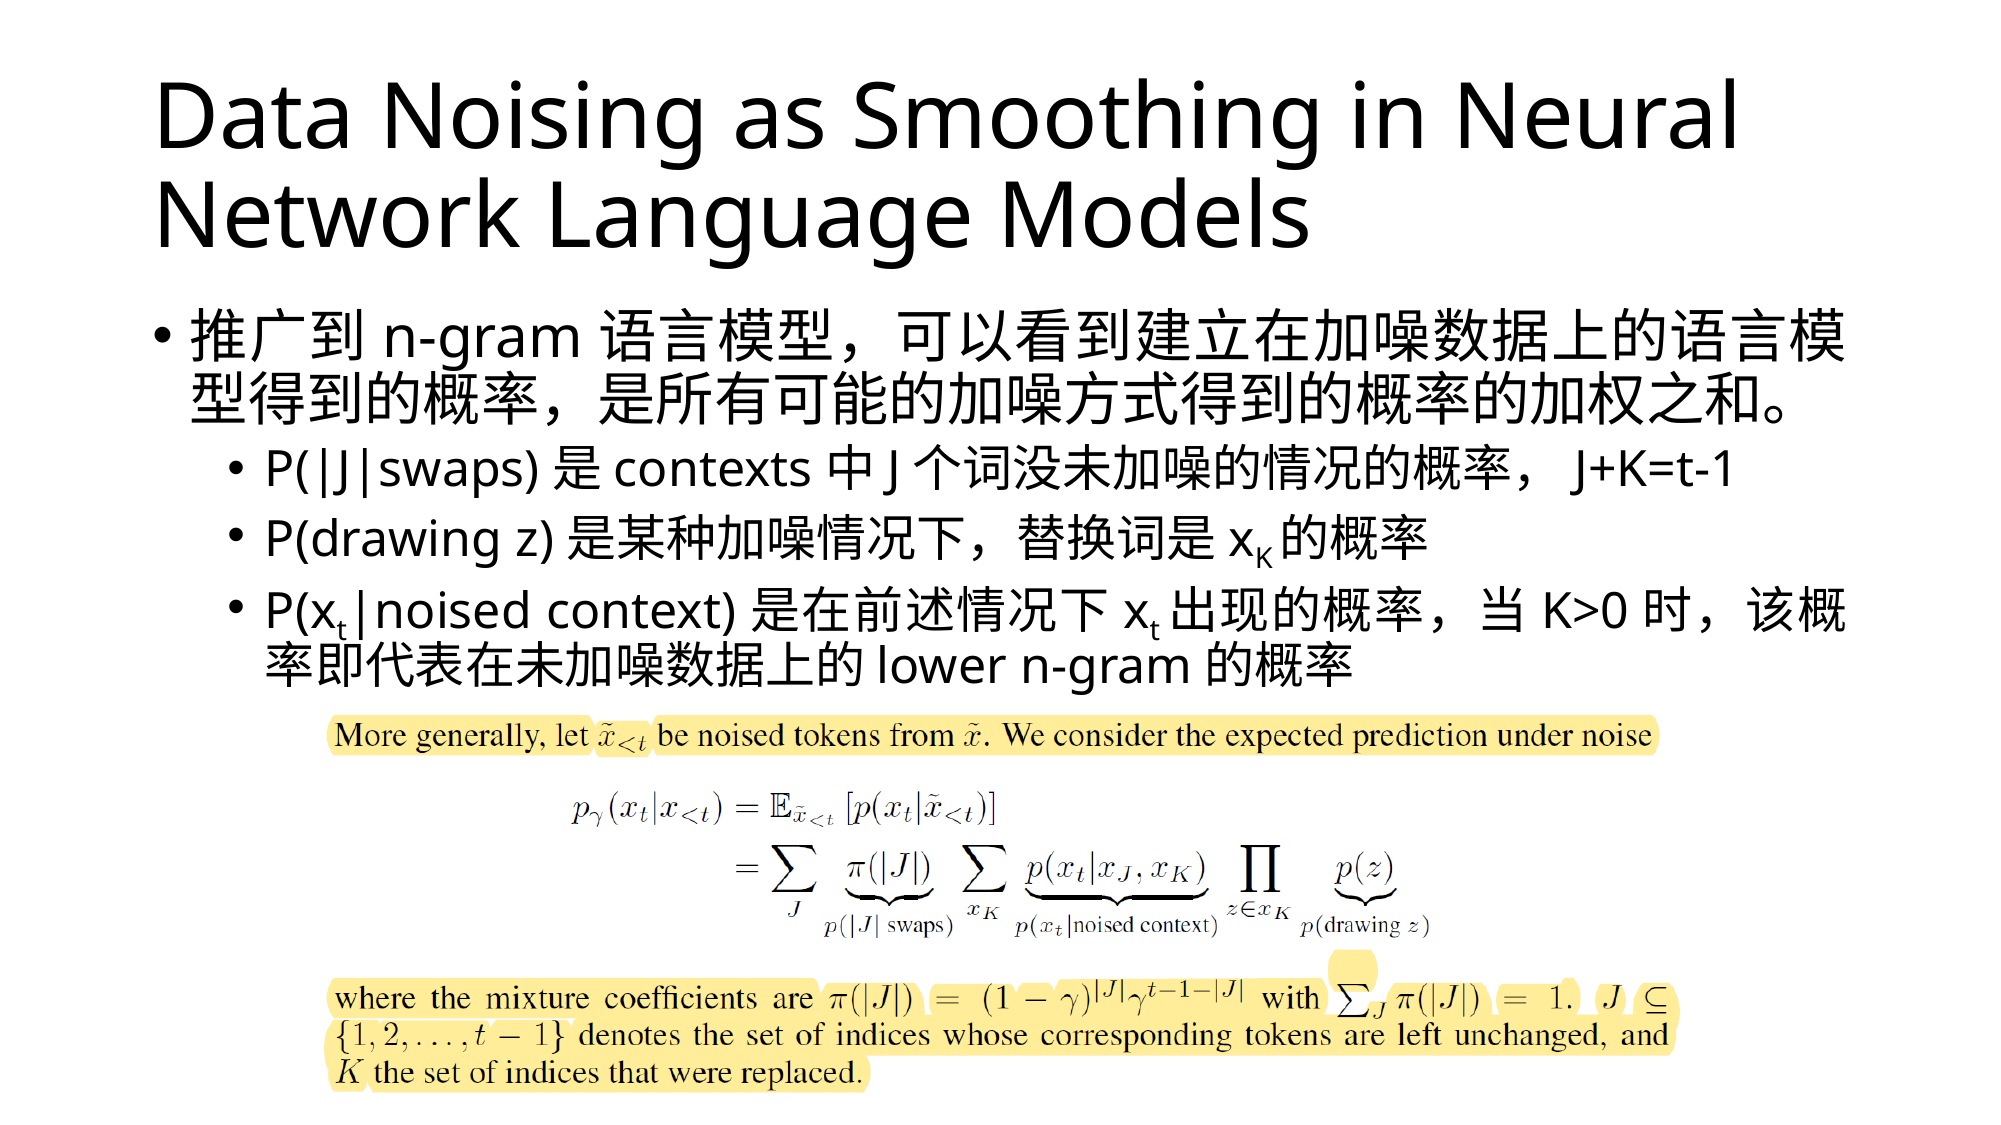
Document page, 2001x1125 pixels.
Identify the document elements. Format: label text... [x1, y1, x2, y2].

list 推广到n-gram语言模型，可以看到建立在加噪数据上的语言模型得到的概率，是所有可能的加噪方式得到的概率的加权之和。 P(|J|swaps)是contexts中J个词没未加噪的情况的概率，J+K=t-1 P(drawing z)是某种加噪情况下，替换词是xK的概率 P(xt|noised context)是在前述情况下xt出现的概率，当K>0时，该概率即代表在未加噪数据上的lower n-gram的概率 [137, 299, 1863, 733]
picture [314, 706, 1686, 1098]
title Data Noising as Smoothing in Neural Network Language Models [137, 59, 1863, 278]
